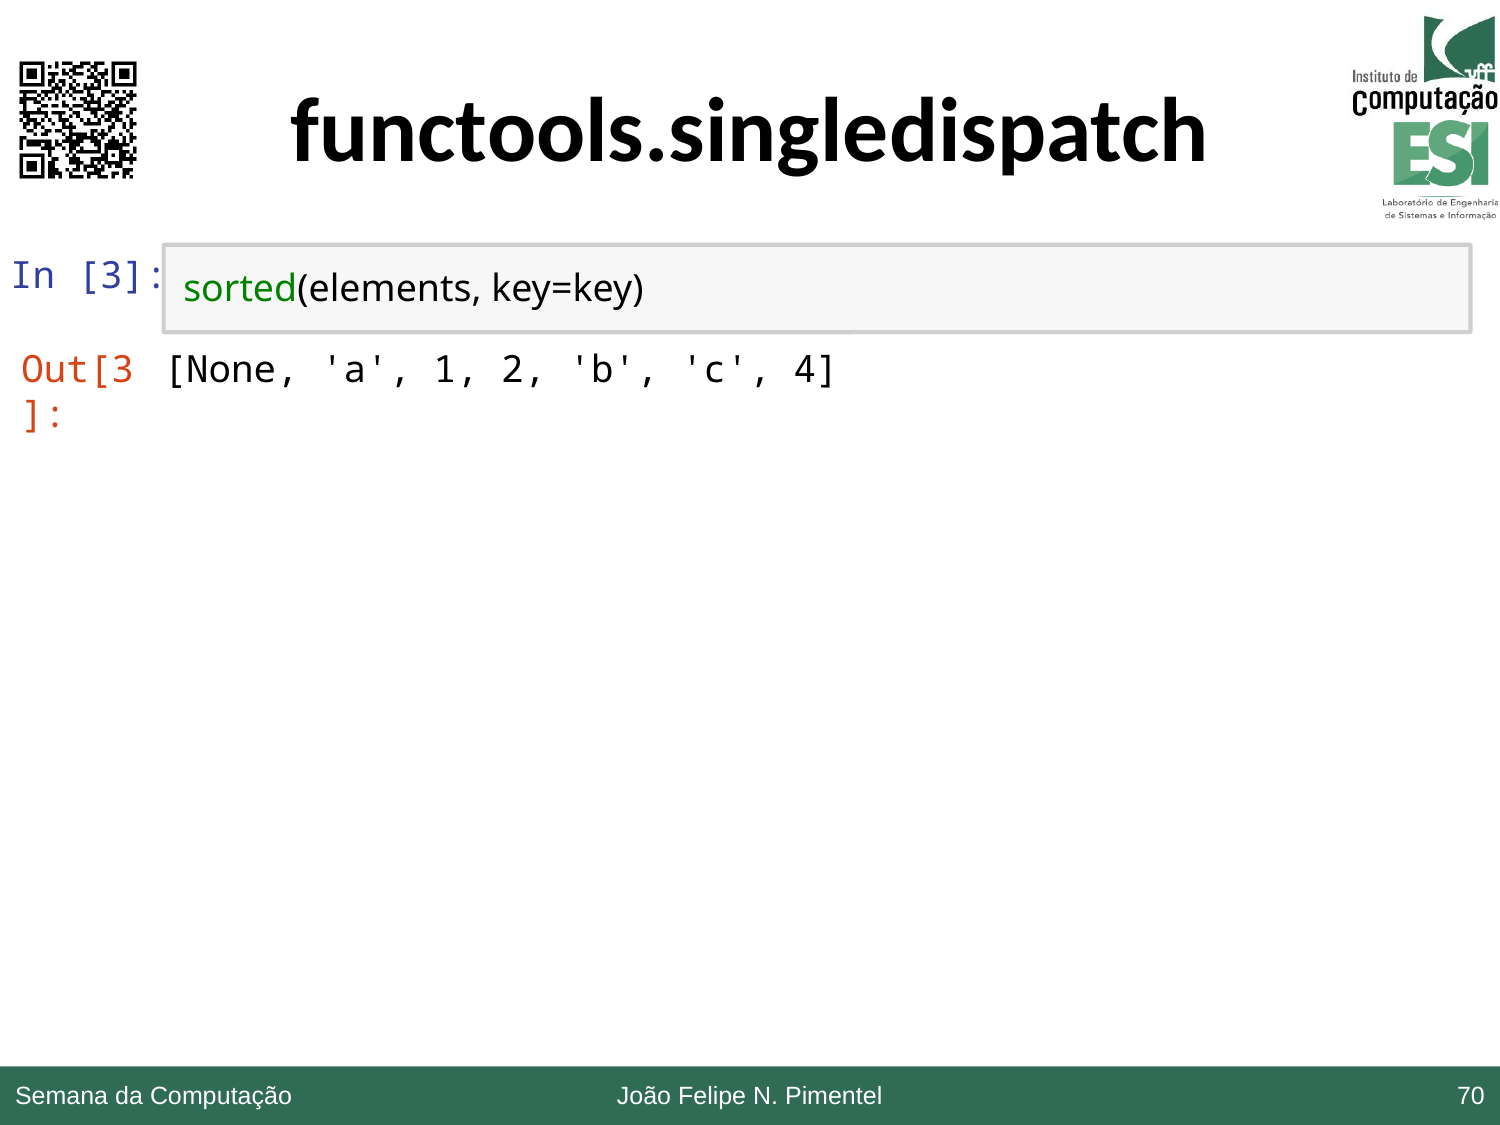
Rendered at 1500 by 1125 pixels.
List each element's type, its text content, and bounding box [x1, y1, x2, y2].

text_box Out[3]: [6, 338, 170, 443]
slide_number 70 [1149, 1065, 1500, 1125]
slide_number Semana da Computação [0, 1065, 350, 1125]
footer João Felipe N. Pimentel [512, 1065, 988, 1125]
title functools.singledispatch [150, 30, 1350, 219]
text_box [None, 'a', 1, 2, 'b', 'c', 4] [170, 338, 998, 398]
picture [12, 54, 143, 185]
text_box In [3]: [0, 243, 183, 304]
picture [1383, 120, 1498, 220]
text_box sorted(elements, key=key) [161, 242, 1473, 335]
